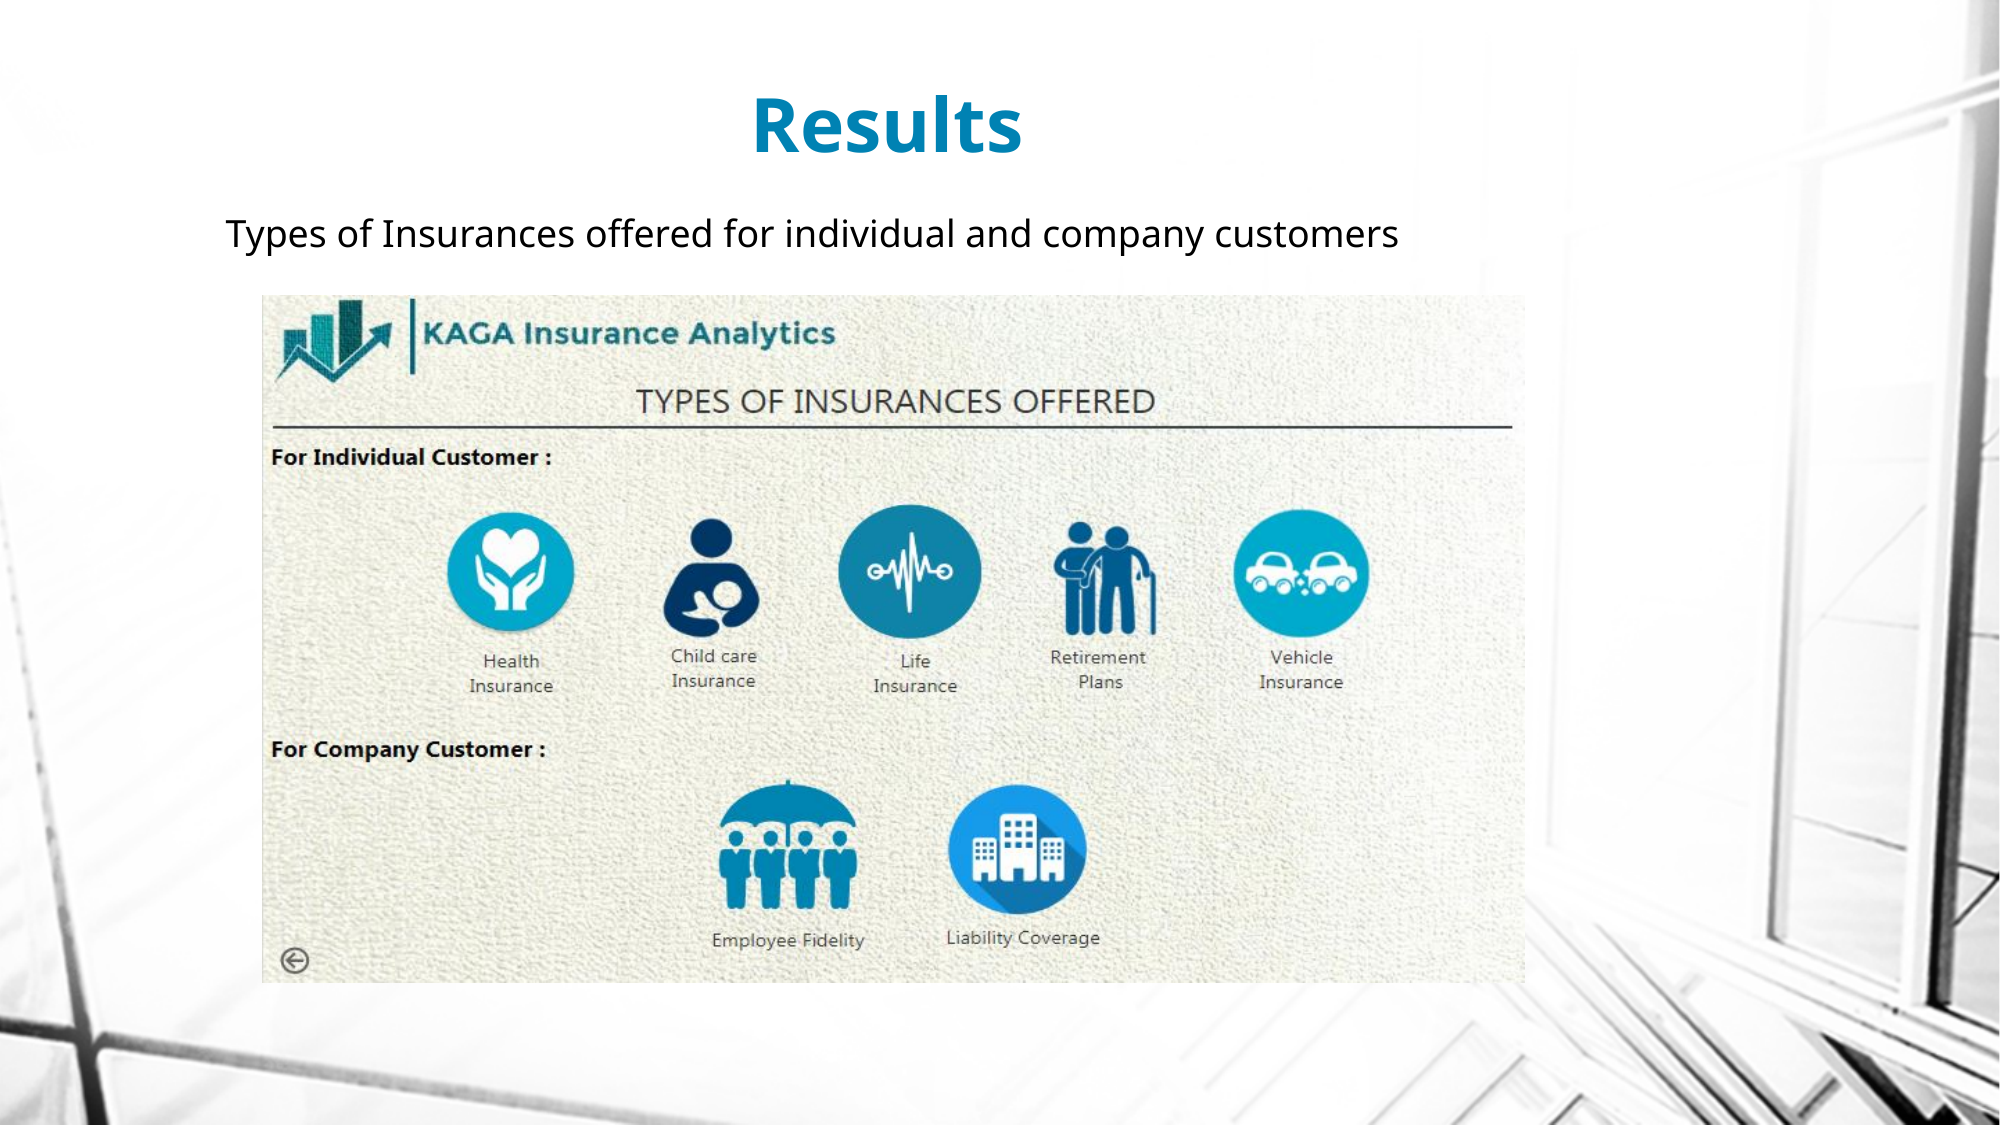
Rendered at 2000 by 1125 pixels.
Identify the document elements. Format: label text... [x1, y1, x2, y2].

text_box Types of Insurances offered for individual and company customers [210, 202, 1416, 262]
title Results [174, 62, 1600, 175]
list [262, 295, 1525, 983]
picture [0, 0, 2000, 1125]
